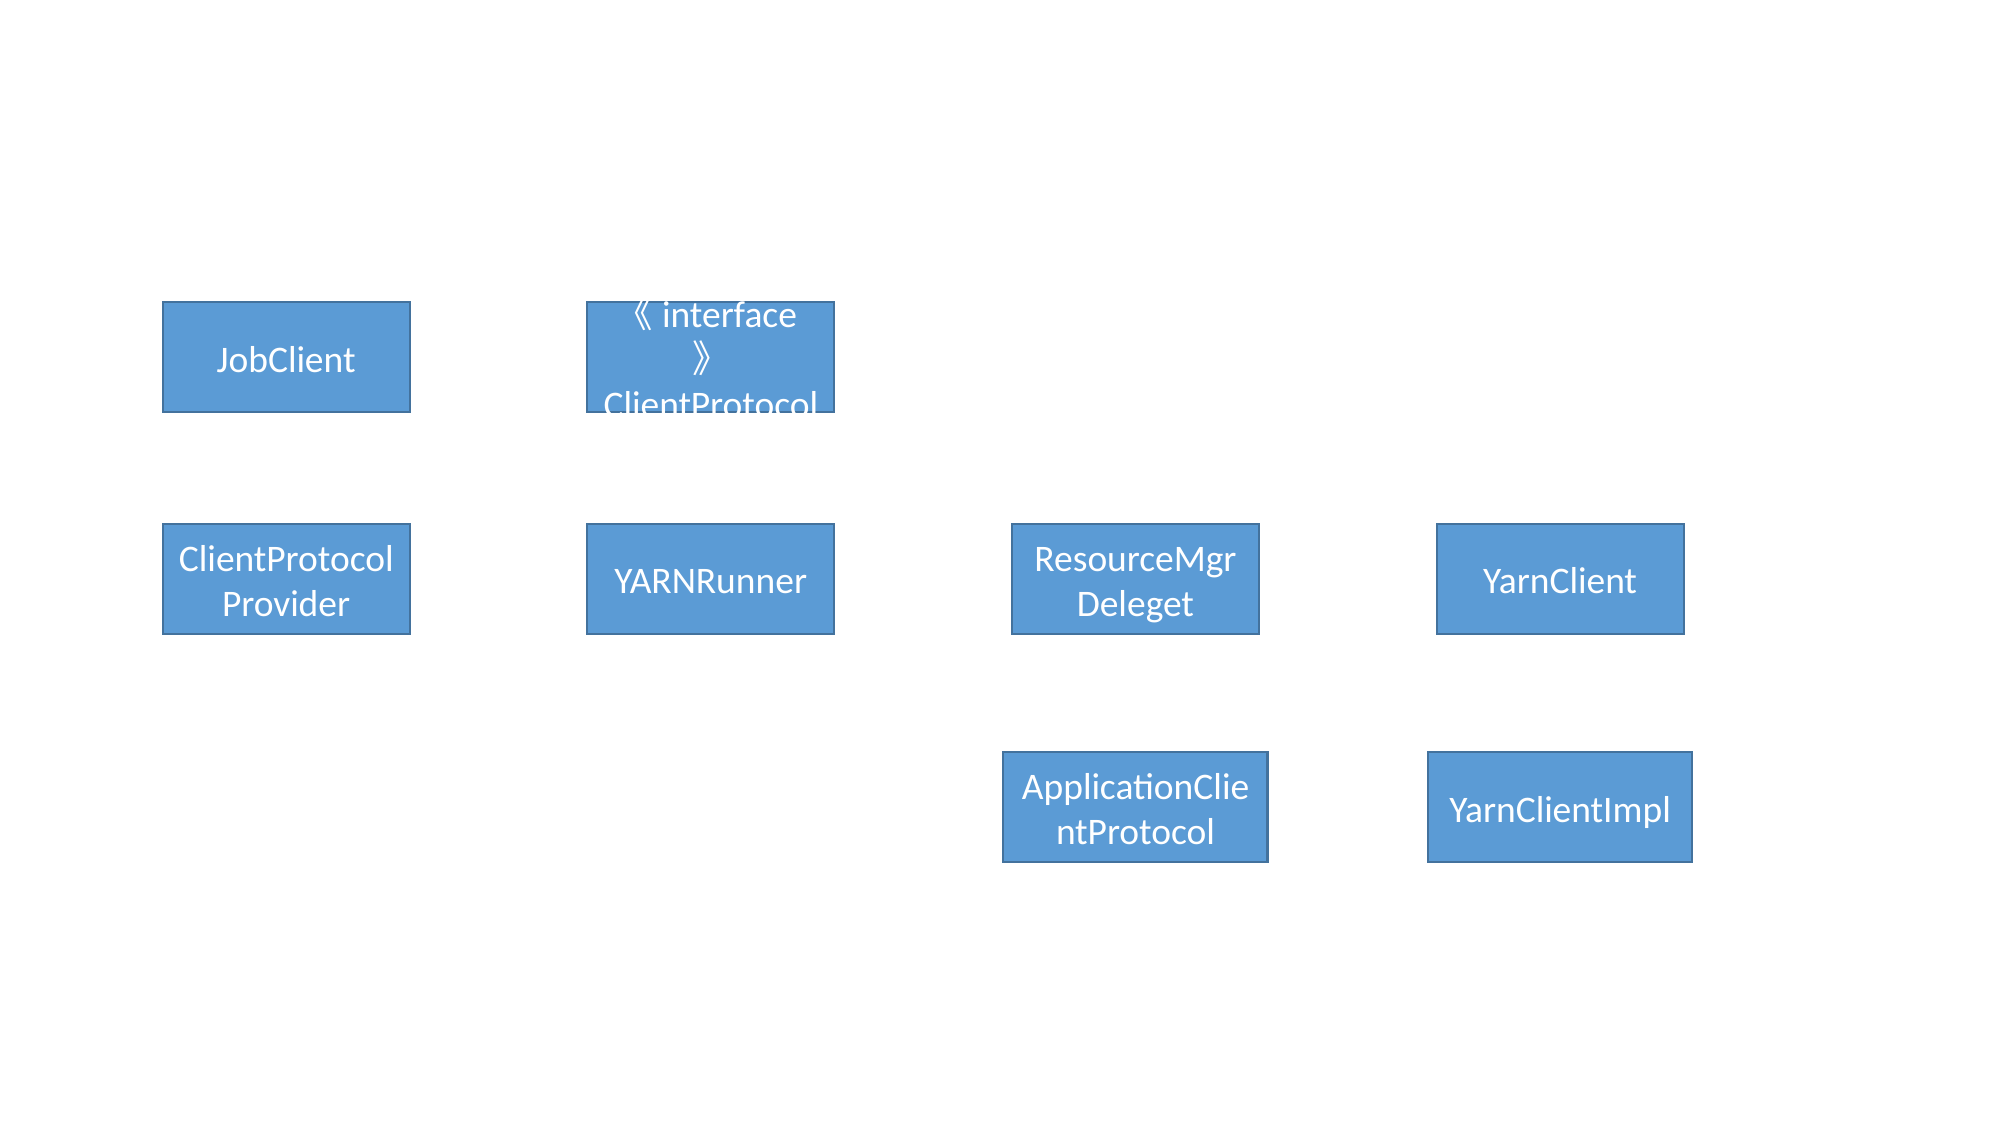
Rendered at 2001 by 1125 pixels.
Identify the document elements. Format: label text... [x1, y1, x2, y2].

text_box ApplicationClientProtocol [1002, 751, 1269, 863]
text_box ClientProtocolProvider [162, 523, 411, 635]
text_box ResourceMgrDeleget [1011, 523, 1260, 635]
text_box 《interface》 ClientProtocol [586, 301, 835, 413]
text_box YarnClient [1436, 523, 1685, 635]
text_box YarnClientImpl [1427, 751, 1693, 863]
text_box YARNRunner [586, 523, 835, 635]
text_box JobClient [162, 301, 411, 413]
